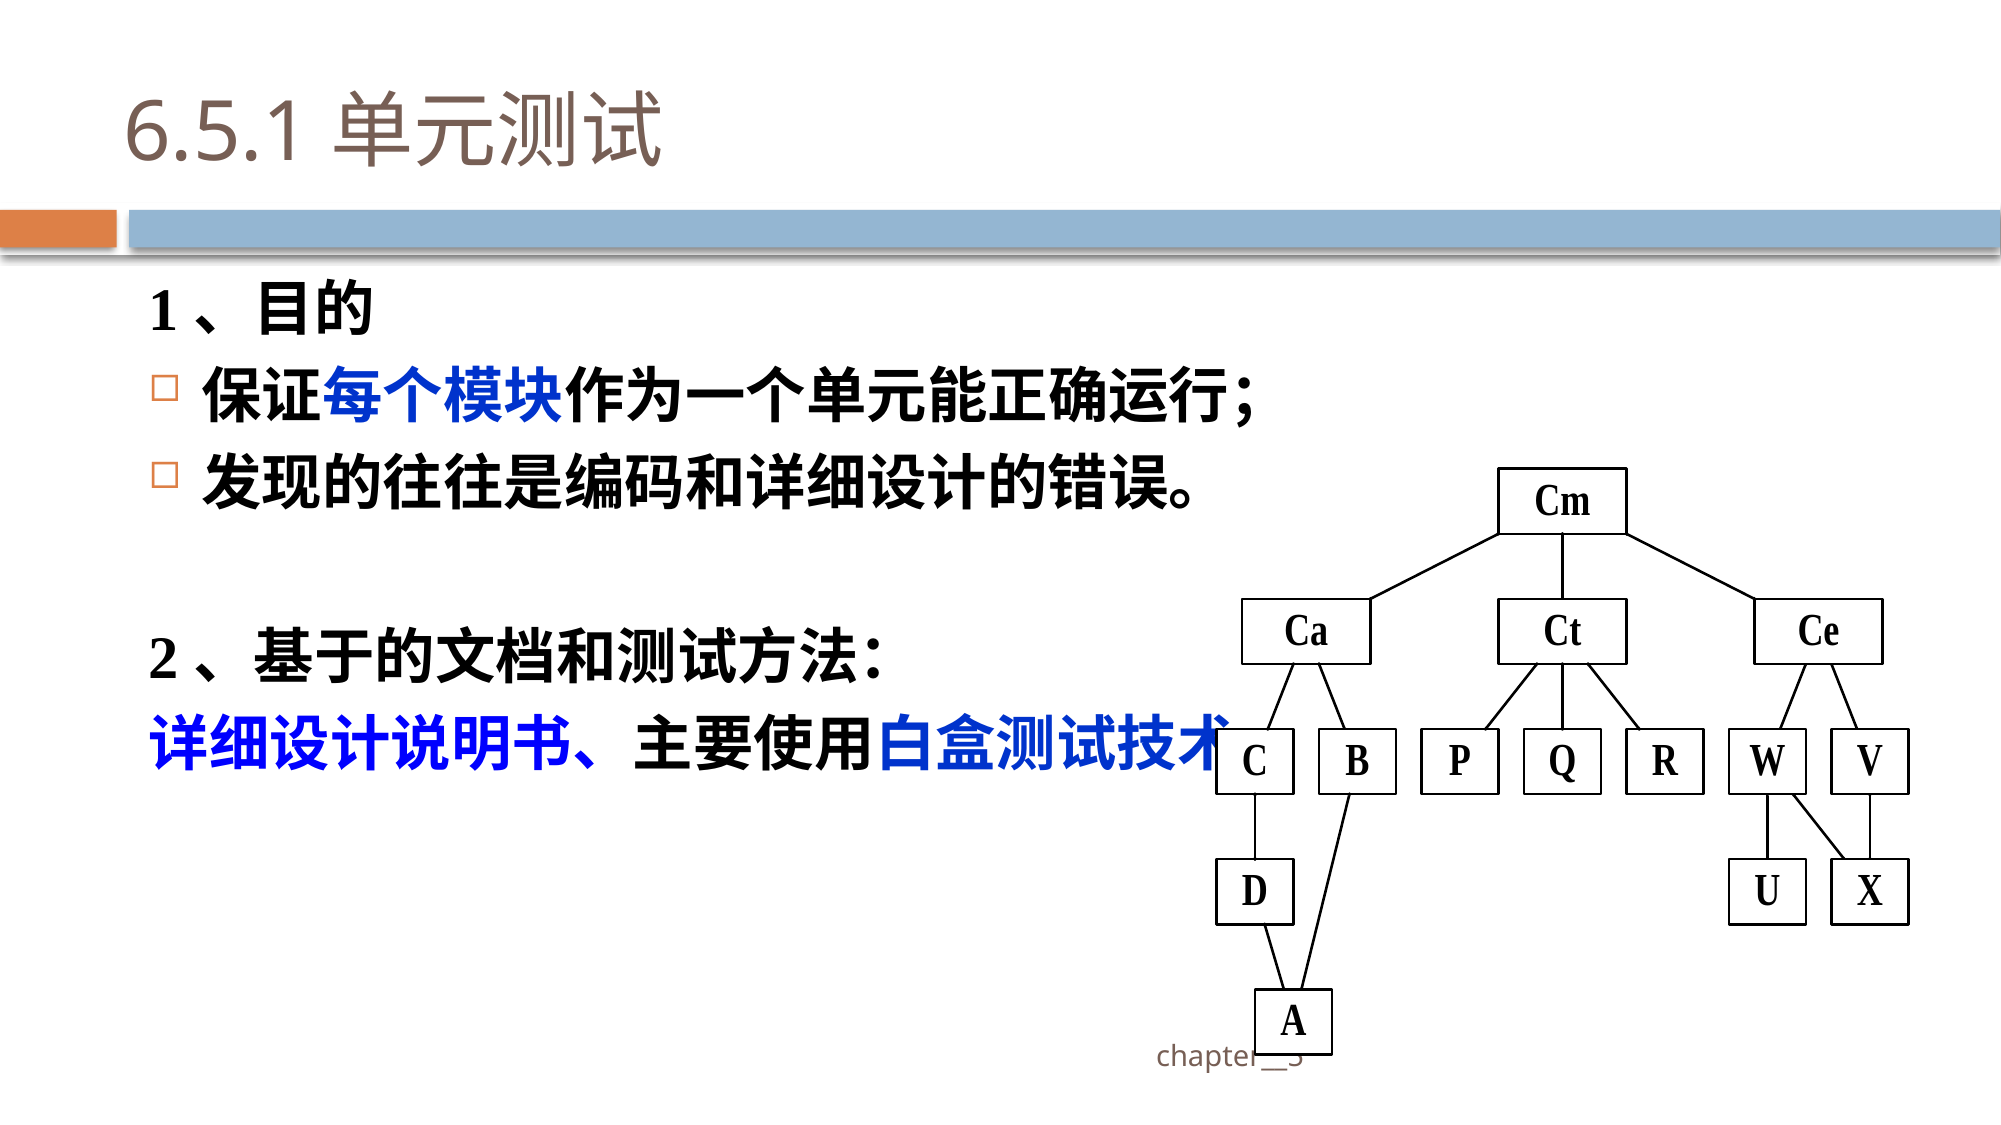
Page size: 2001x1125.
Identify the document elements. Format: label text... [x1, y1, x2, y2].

footer chapter__5 [133, 1025, 1320, 1085]
slide_number [0, 208, 117, 249]
list 1、目的 保证每个模块作为一个单元能正确运行； 发现的往往是编码和详细设计的错误。 2、基于的文档和测试方法： 详细设计说明书、主要使用白盒测试技术 [133, 262, 1340, 1000]
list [1178, 459, 1947, 1064]
title 6.5.1单元测试 [108, 46, 1892, 209]
